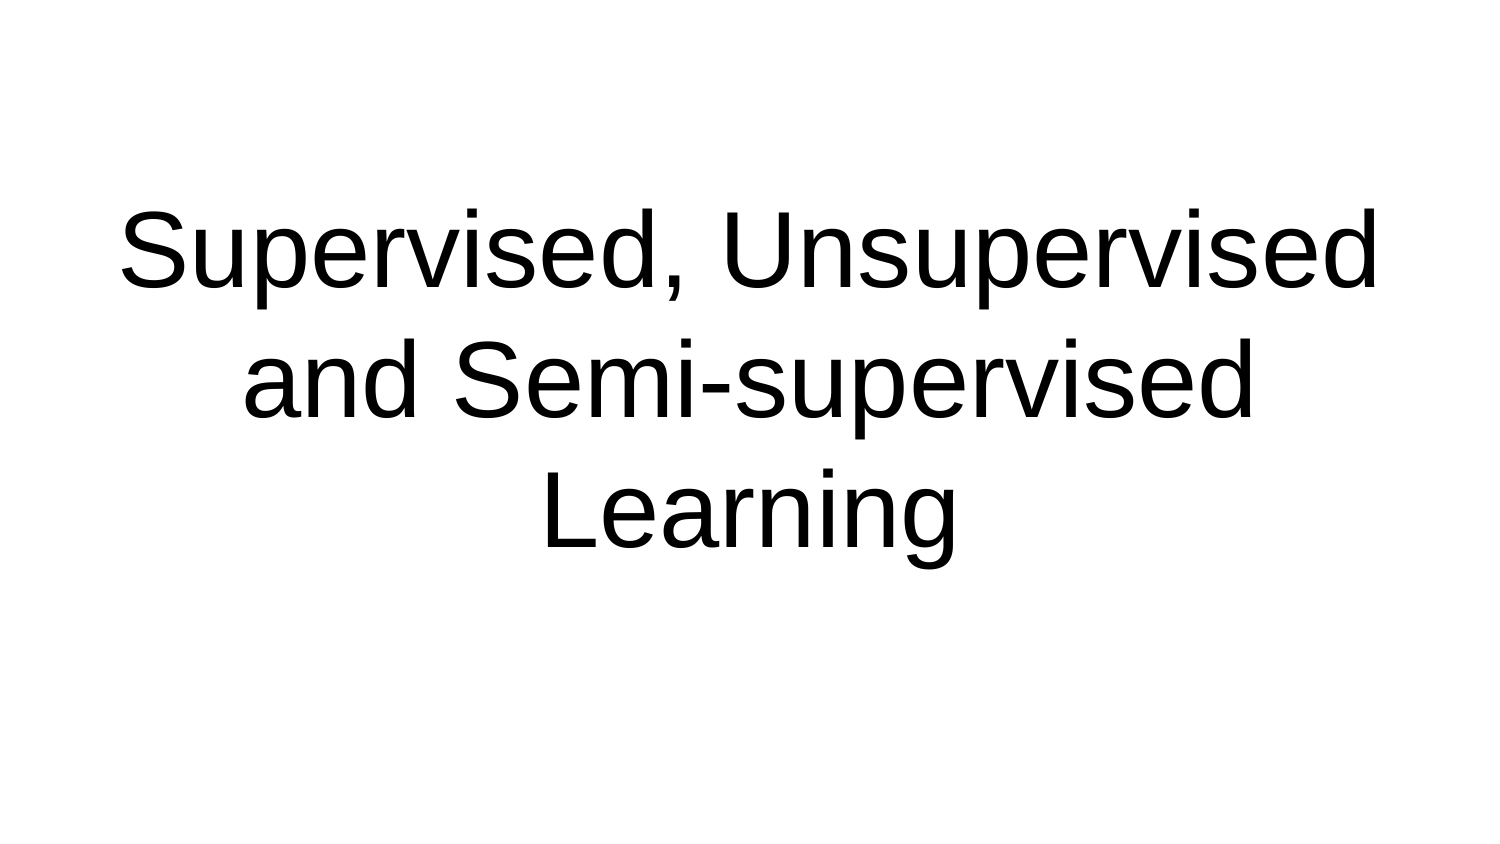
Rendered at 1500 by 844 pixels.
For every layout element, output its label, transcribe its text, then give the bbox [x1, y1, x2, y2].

title Supervised, Unsupervised and Semi-supervised Learning [51, 247, 1449, 584]
